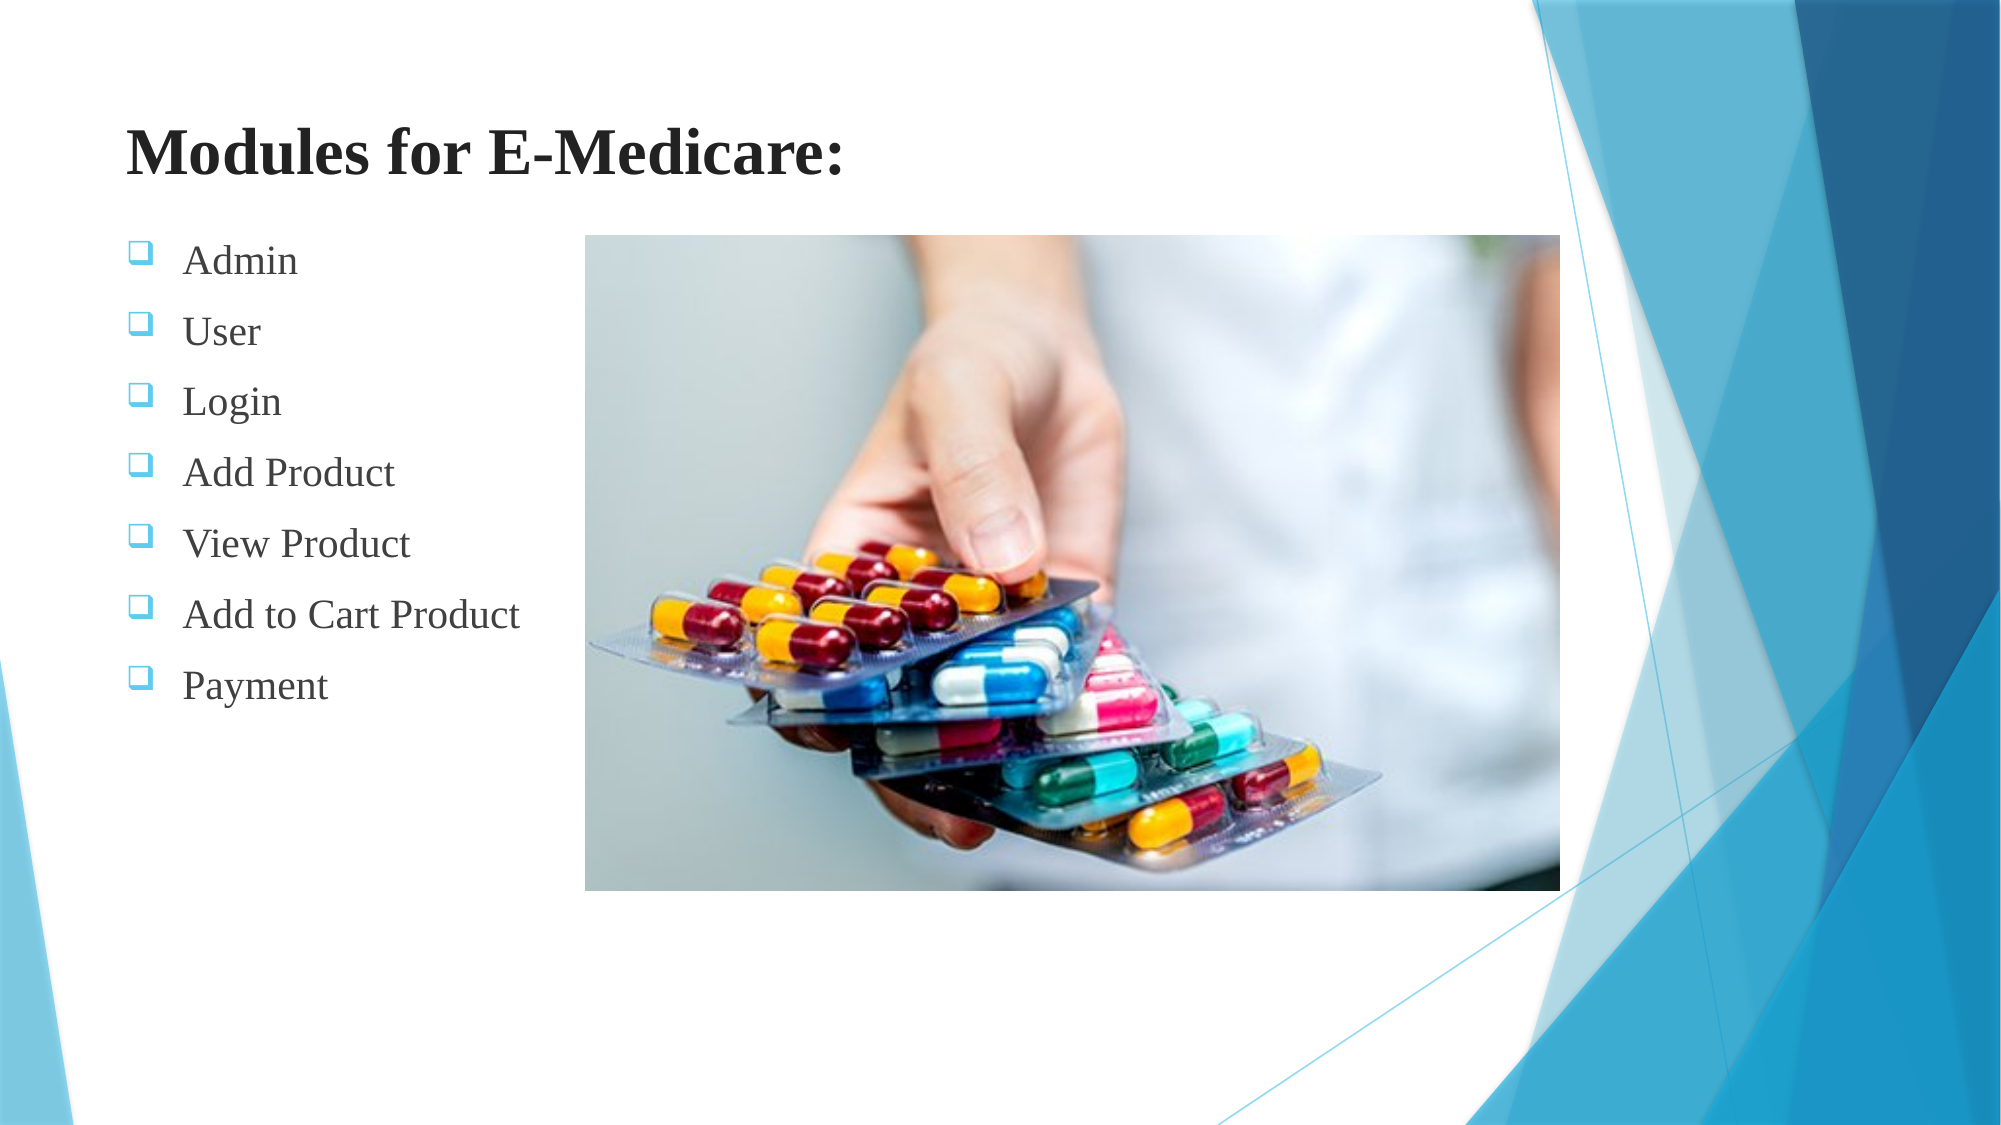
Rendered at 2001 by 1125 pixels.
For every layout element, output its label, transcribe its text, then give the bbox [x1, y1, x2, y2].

title Modules for E-Medicare: [111, 99, 1522, 224]
picture [584, 234, 1561, 891]
list Admin User Login Add Product View Product Add to Cart Product Payment [111, 224, 1611, 992]
